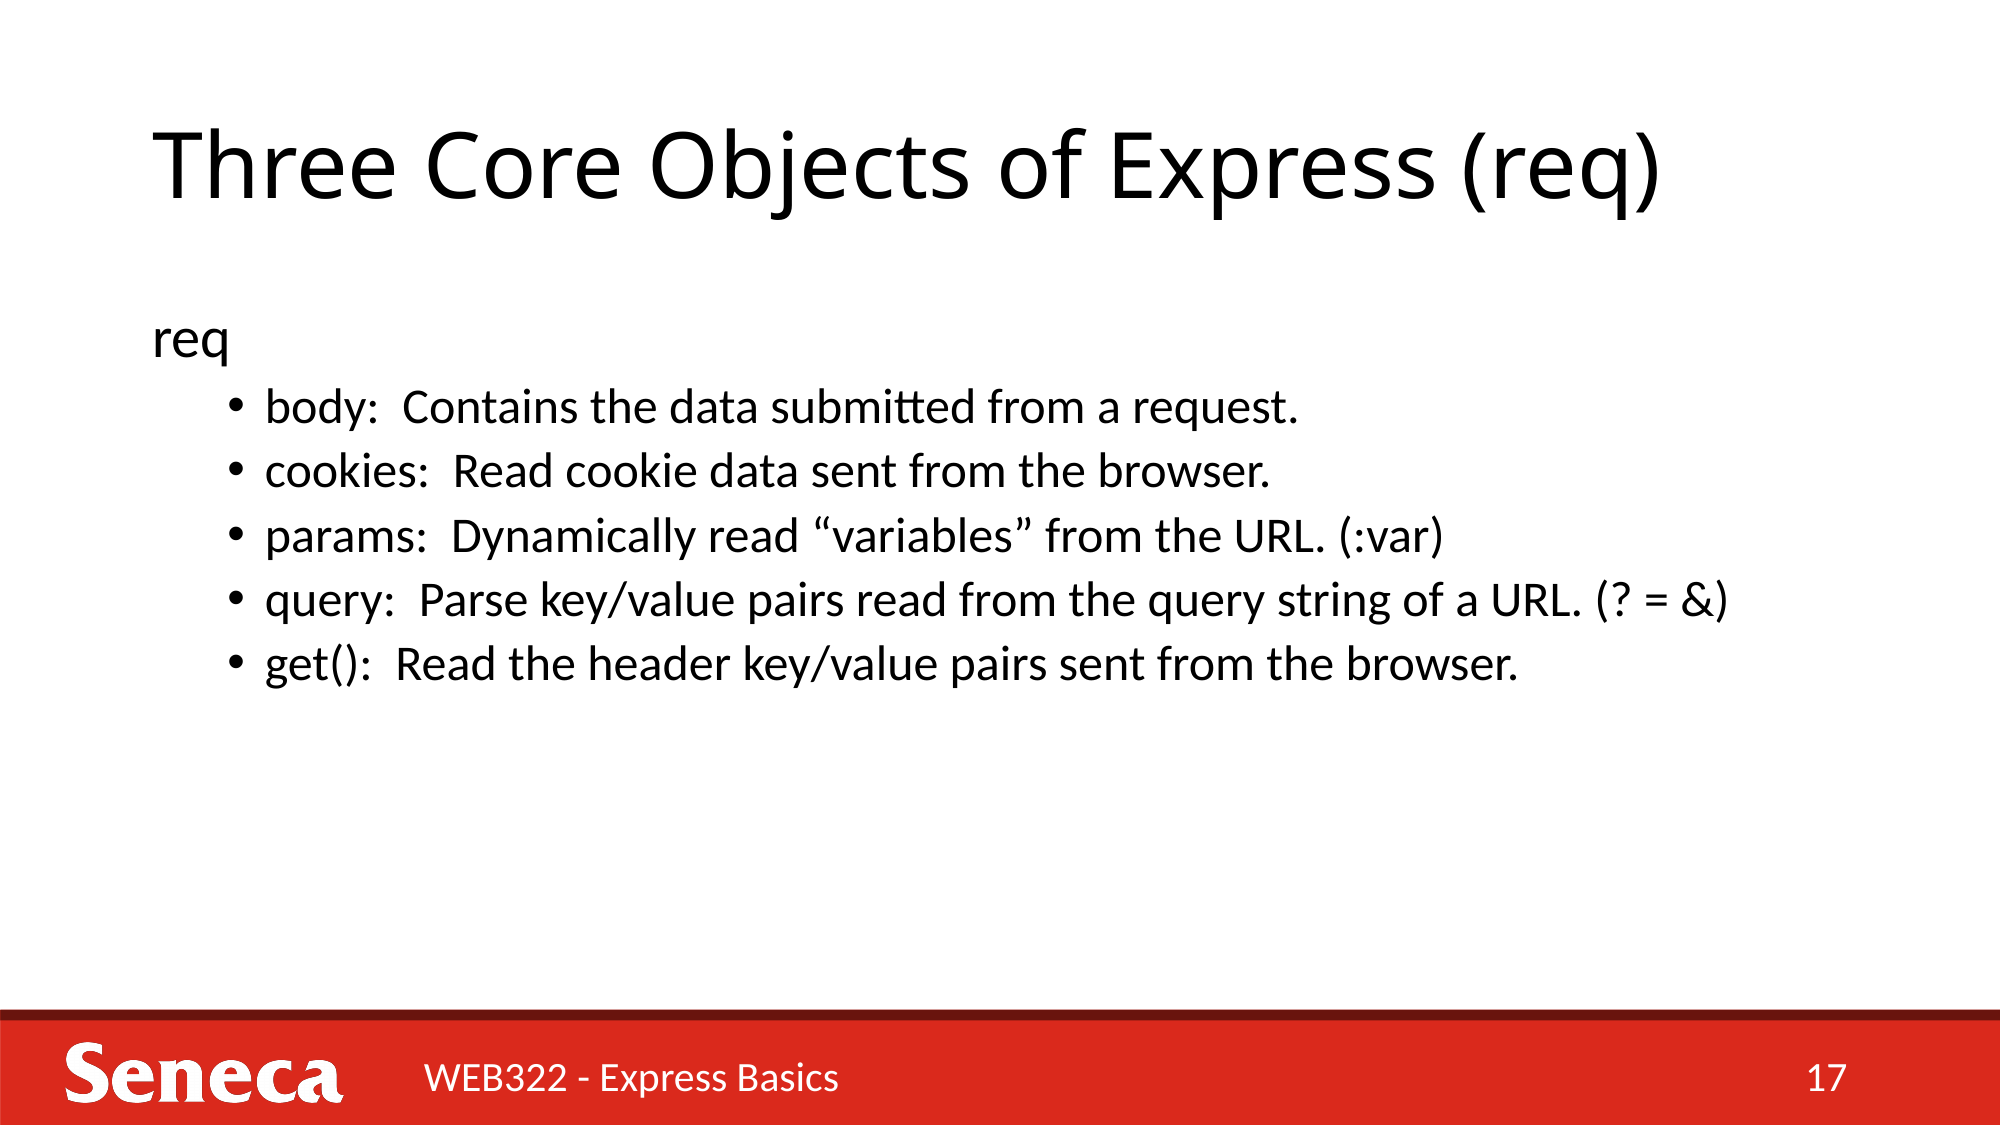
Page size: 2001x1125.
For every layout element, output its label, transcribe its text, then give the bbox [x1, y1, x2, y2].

title Three Core Objects of Express (req) [137, 59, 1863, 278]
footer WEB322 - Express Basics [409, 1042, 1641, 1103]
picture [65, 1042, 344, 1103]
list req body: Contains the data submitted from a request. cookies: Read cookie data sent from the browser. params: Dynamically read “variables” from the URL. (:var) query: Parse key/value pairs read from the query string of a URL. (? = &) get(): Read the header key/value pairs sent from the browser. [137, 299, 1863, 988]
slide_number 17 [1717, 1042, 1863, 1103]
